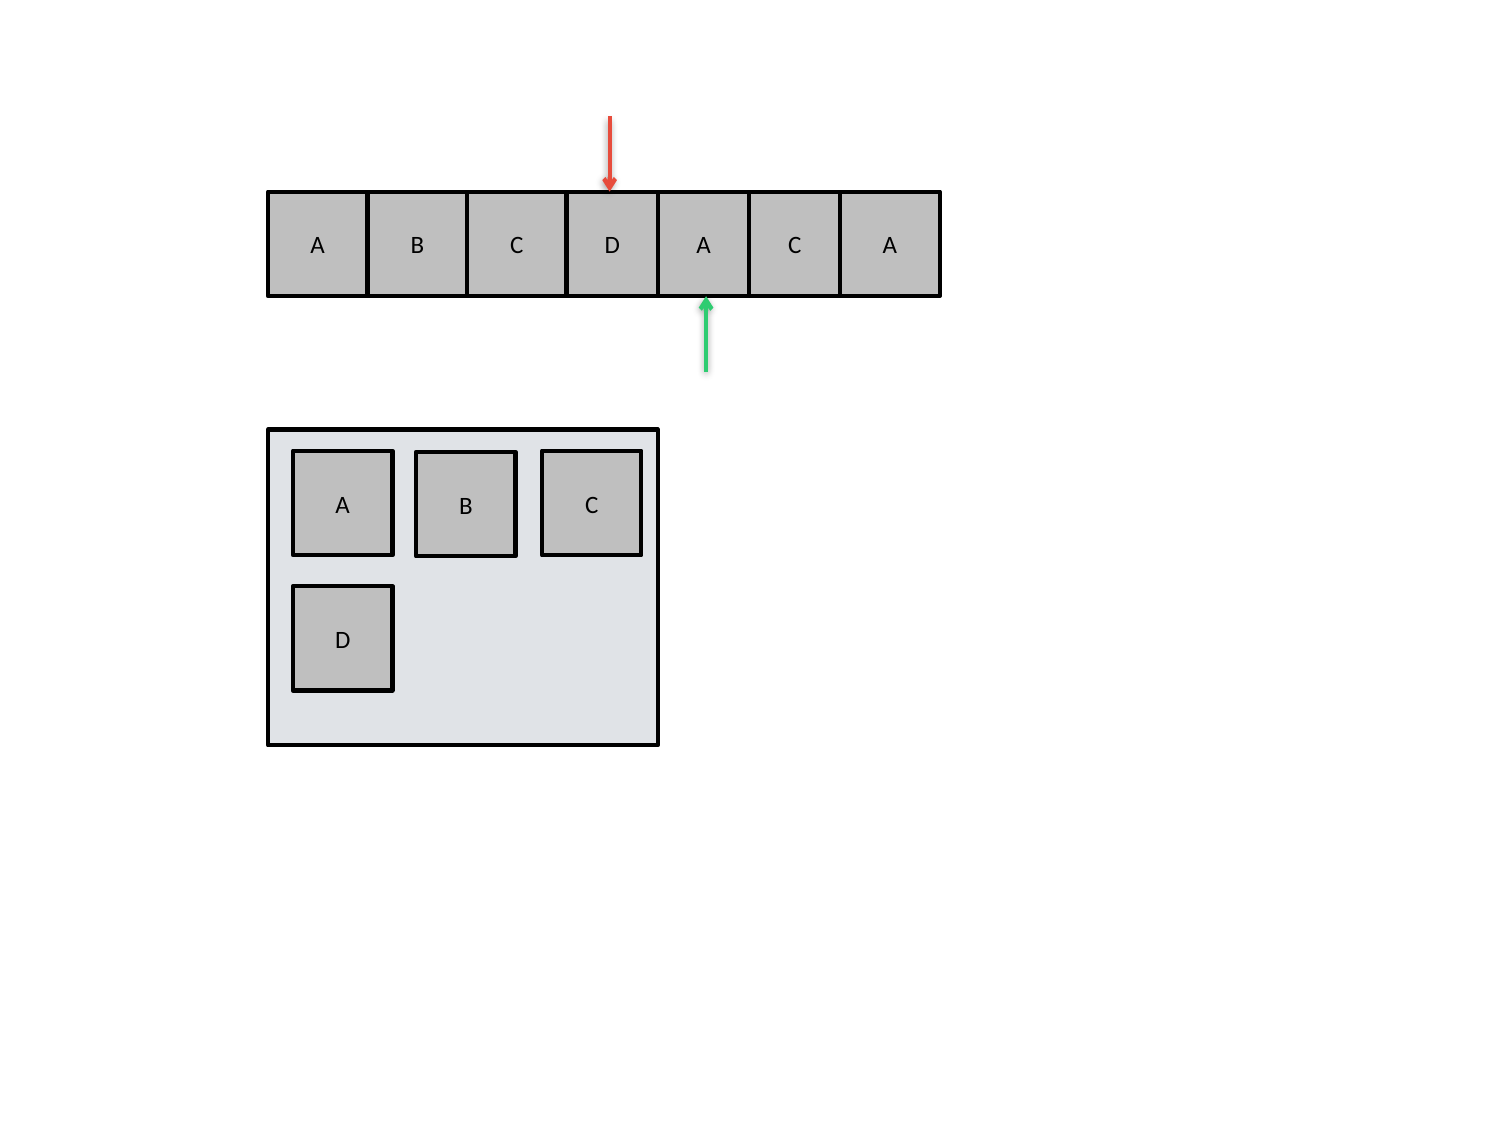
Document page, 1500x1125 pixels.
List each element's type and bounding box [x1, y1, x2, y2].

text_box [267, 116, 941, 746]
